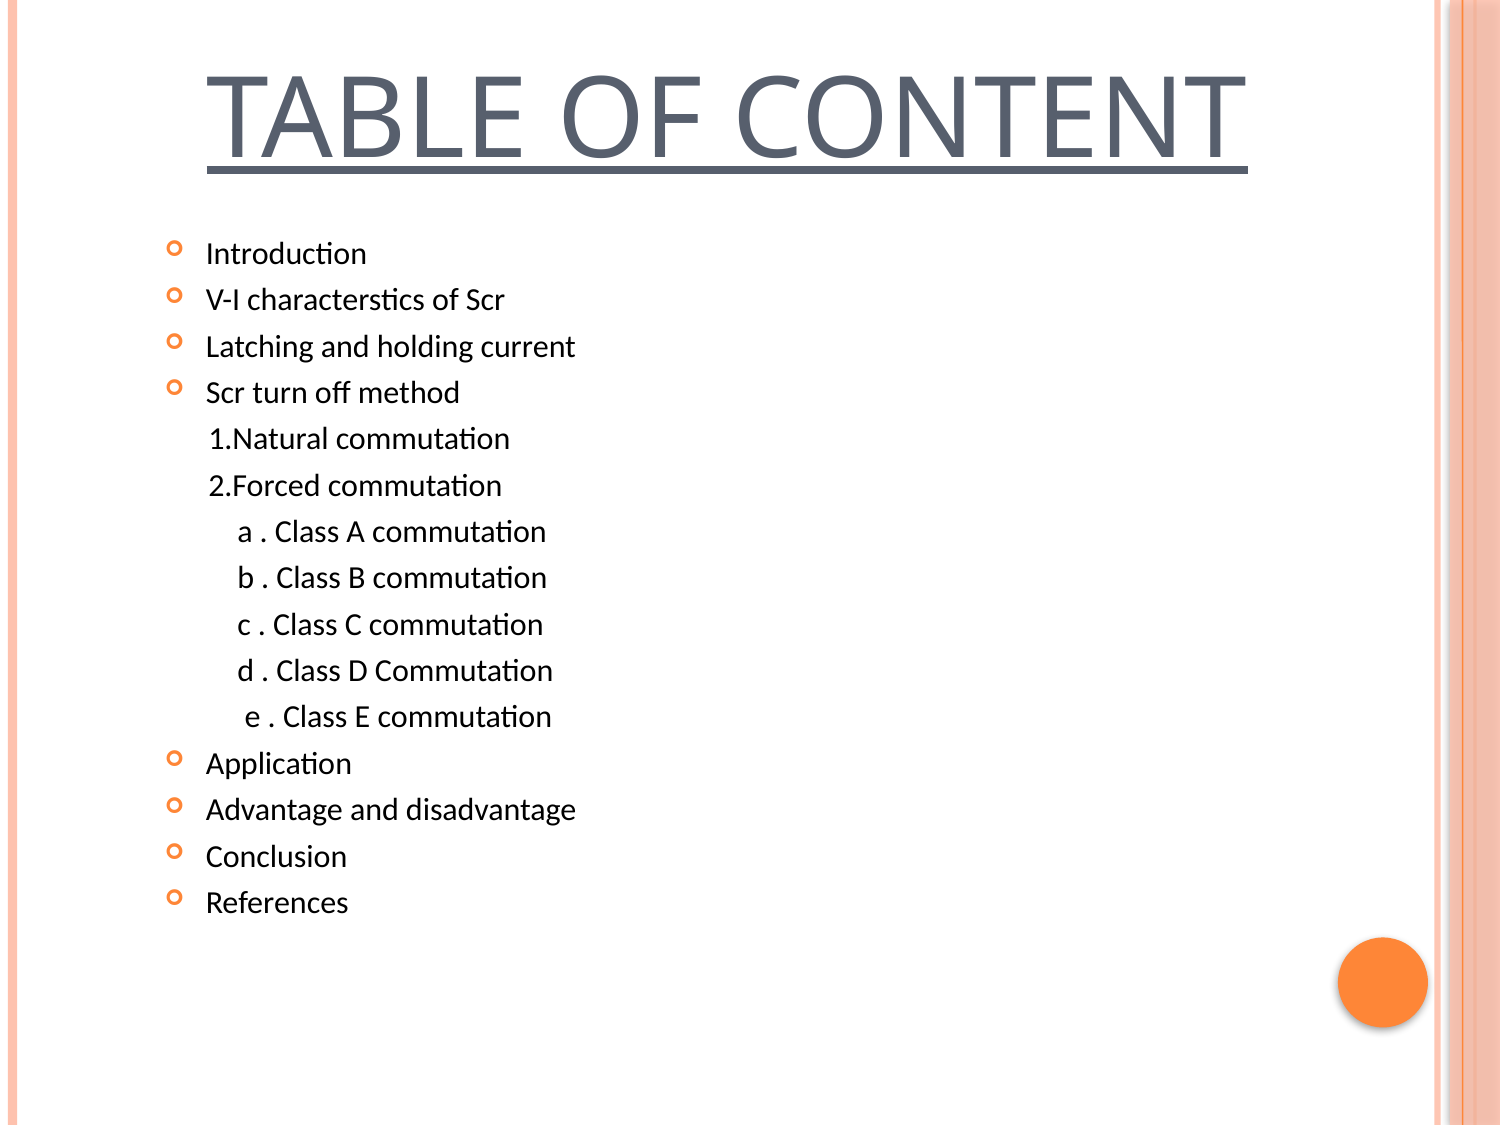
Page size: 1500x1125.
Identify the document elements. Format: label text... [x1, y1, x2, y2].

list Introduction V-I characterstics of Scr Latching and holding current Scr turn off method 1.Natural commutation 2.Forced commutation a . Class A commutation b . Class B commutation c . Class C commutation d . Class D Commutation e . Class E commutation Application Advantage and disadvantage Conclusion References [150, 224, 1250, 1025]
title Table of content [75, 24, 1300, 188]
